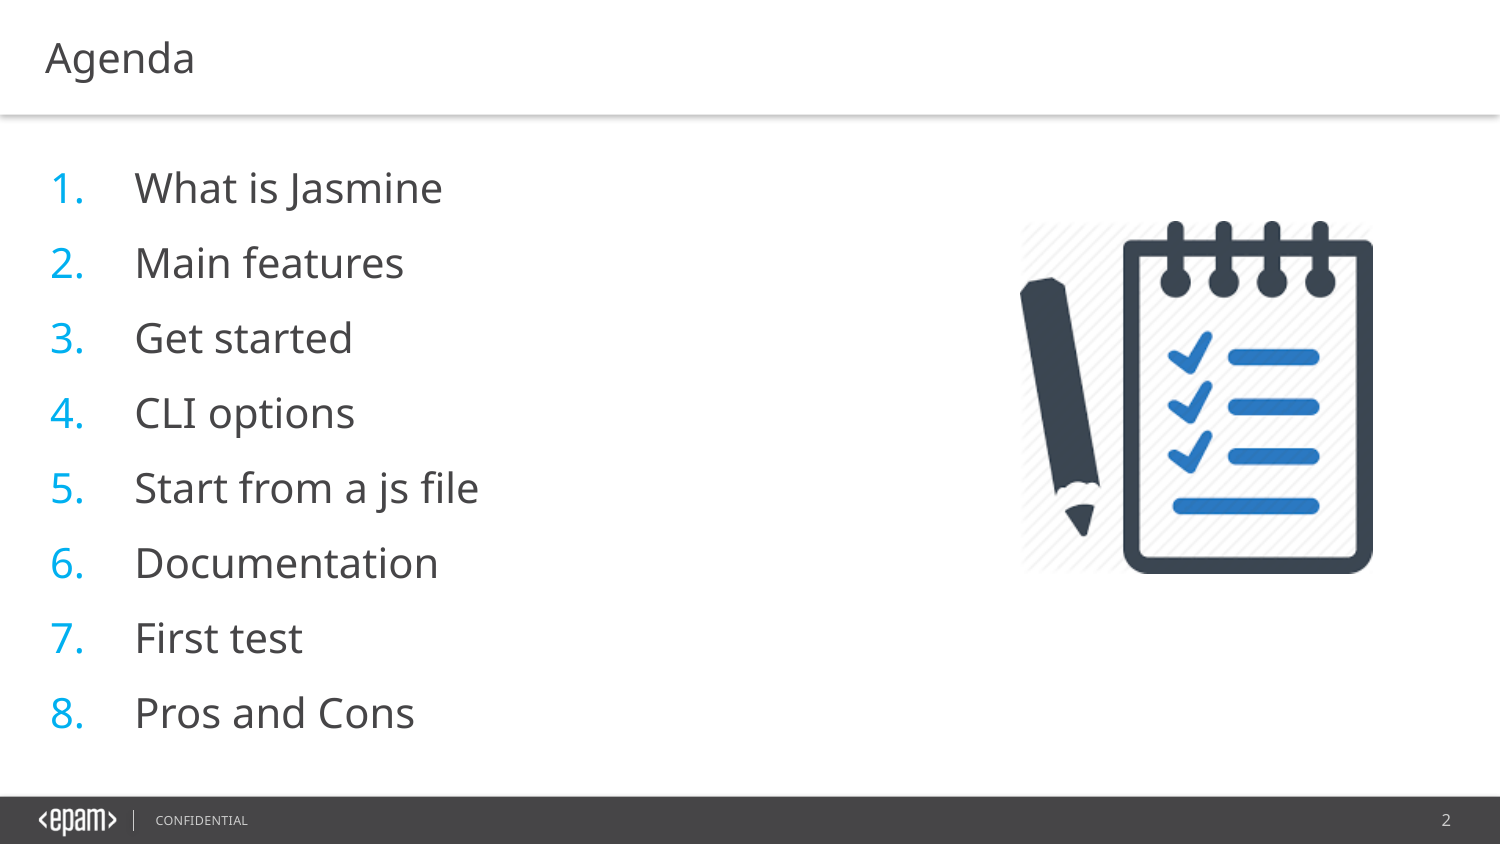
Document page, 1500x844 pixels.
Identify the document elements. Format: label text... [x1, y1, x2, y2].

picture [1020, 221, 1373, 574]
text_box What is Jasmine Main features Get started CLI options Start from a js file Documentation First test Pros and Cons [35, 154, 1465, 737]
picture [38, 808, 117, 837]
list Agenda [0, 0, 1500, 115]
